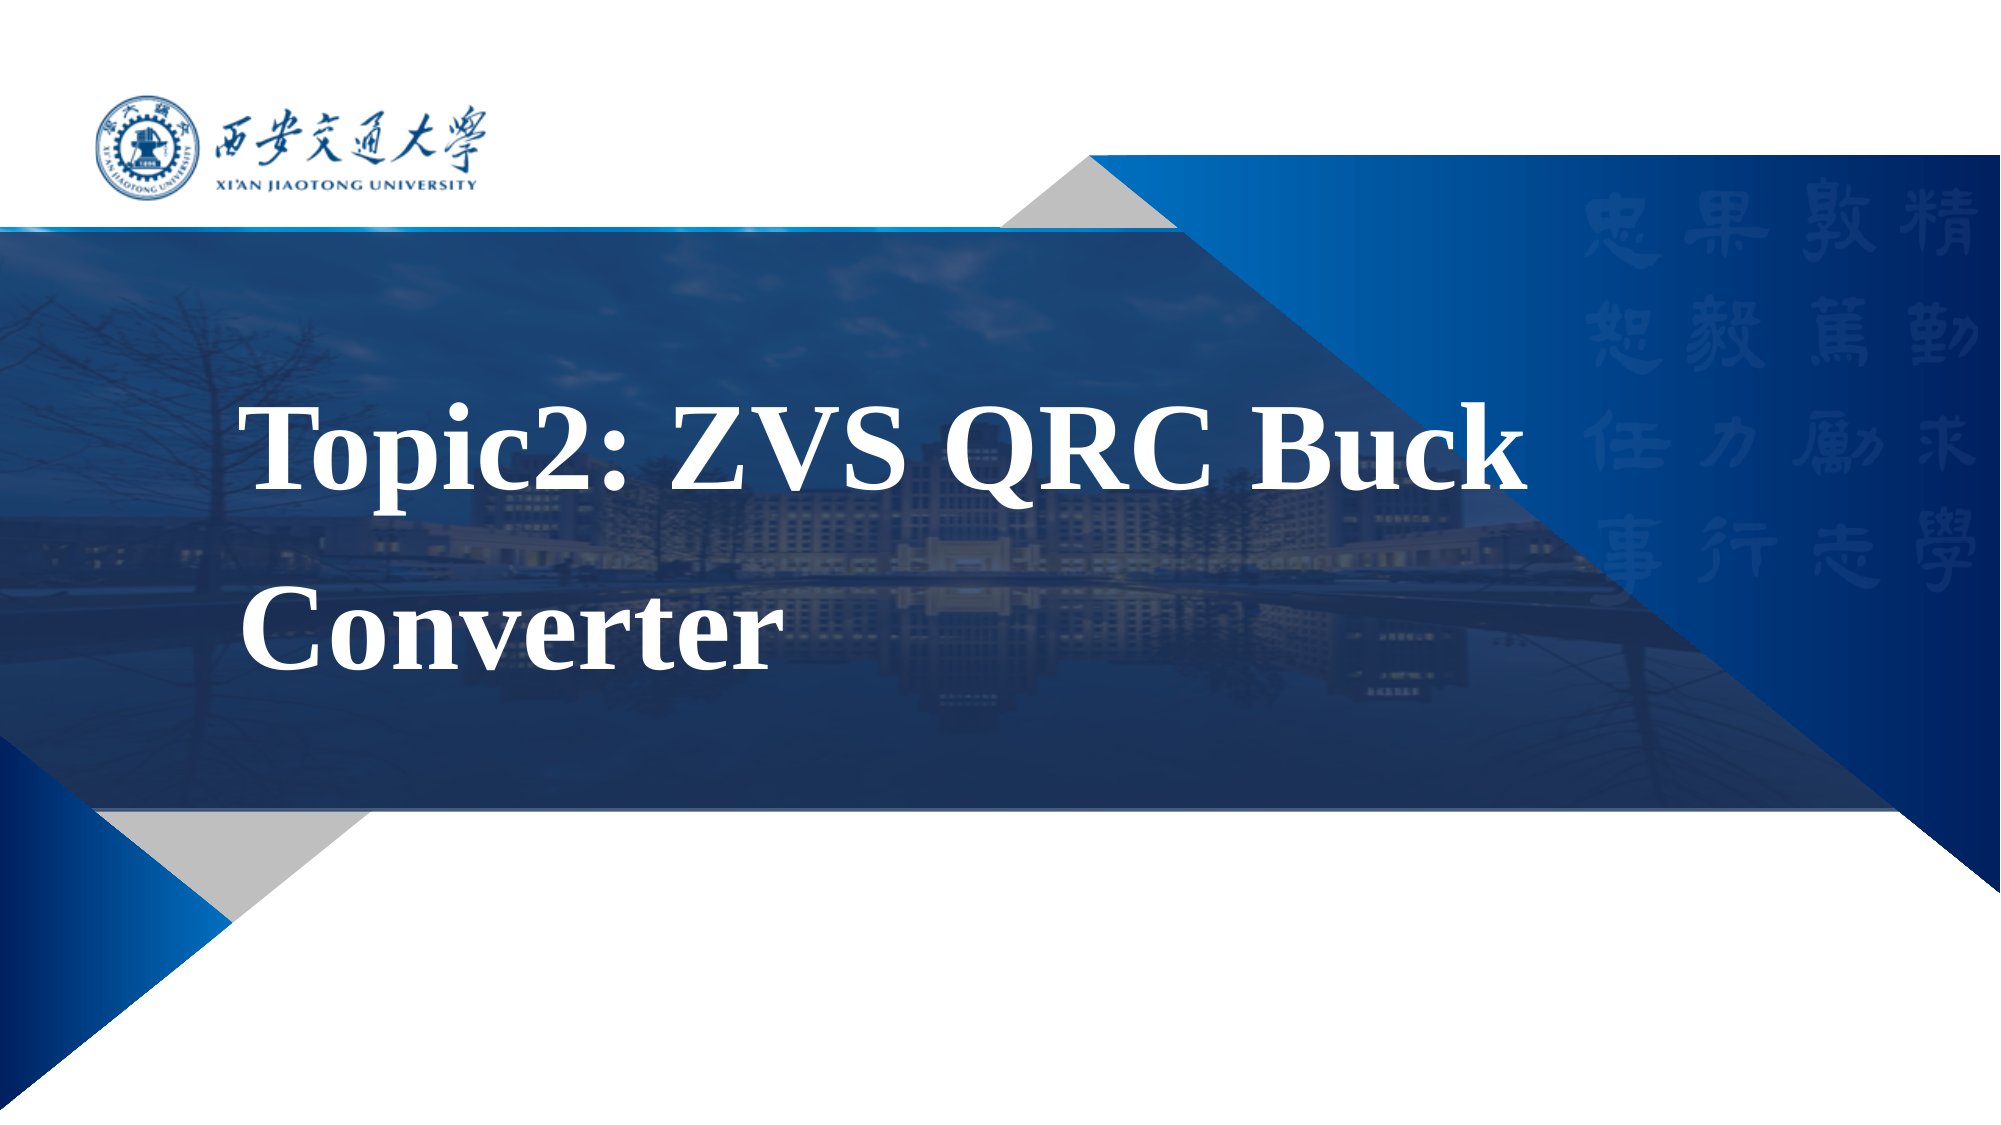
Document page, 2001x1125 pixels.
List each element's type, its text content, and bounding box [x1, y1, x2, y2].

picture [1091, 228, 1182, 232]
picture [95, 84, 504, 212]
picture [75, 227, 236, 232]
picture [365, 227, 404, 232]
picture [443, 227, 640, 232]
picture [829, 227, 855, 232]
picture [738, 227, 786, 232]
picture [0, 227, 52, 232]
picture [1025, 228, 1058, 232]
text_box Topic2: ZVS QRC Buck Converter [222, 327, 1777, 703]
